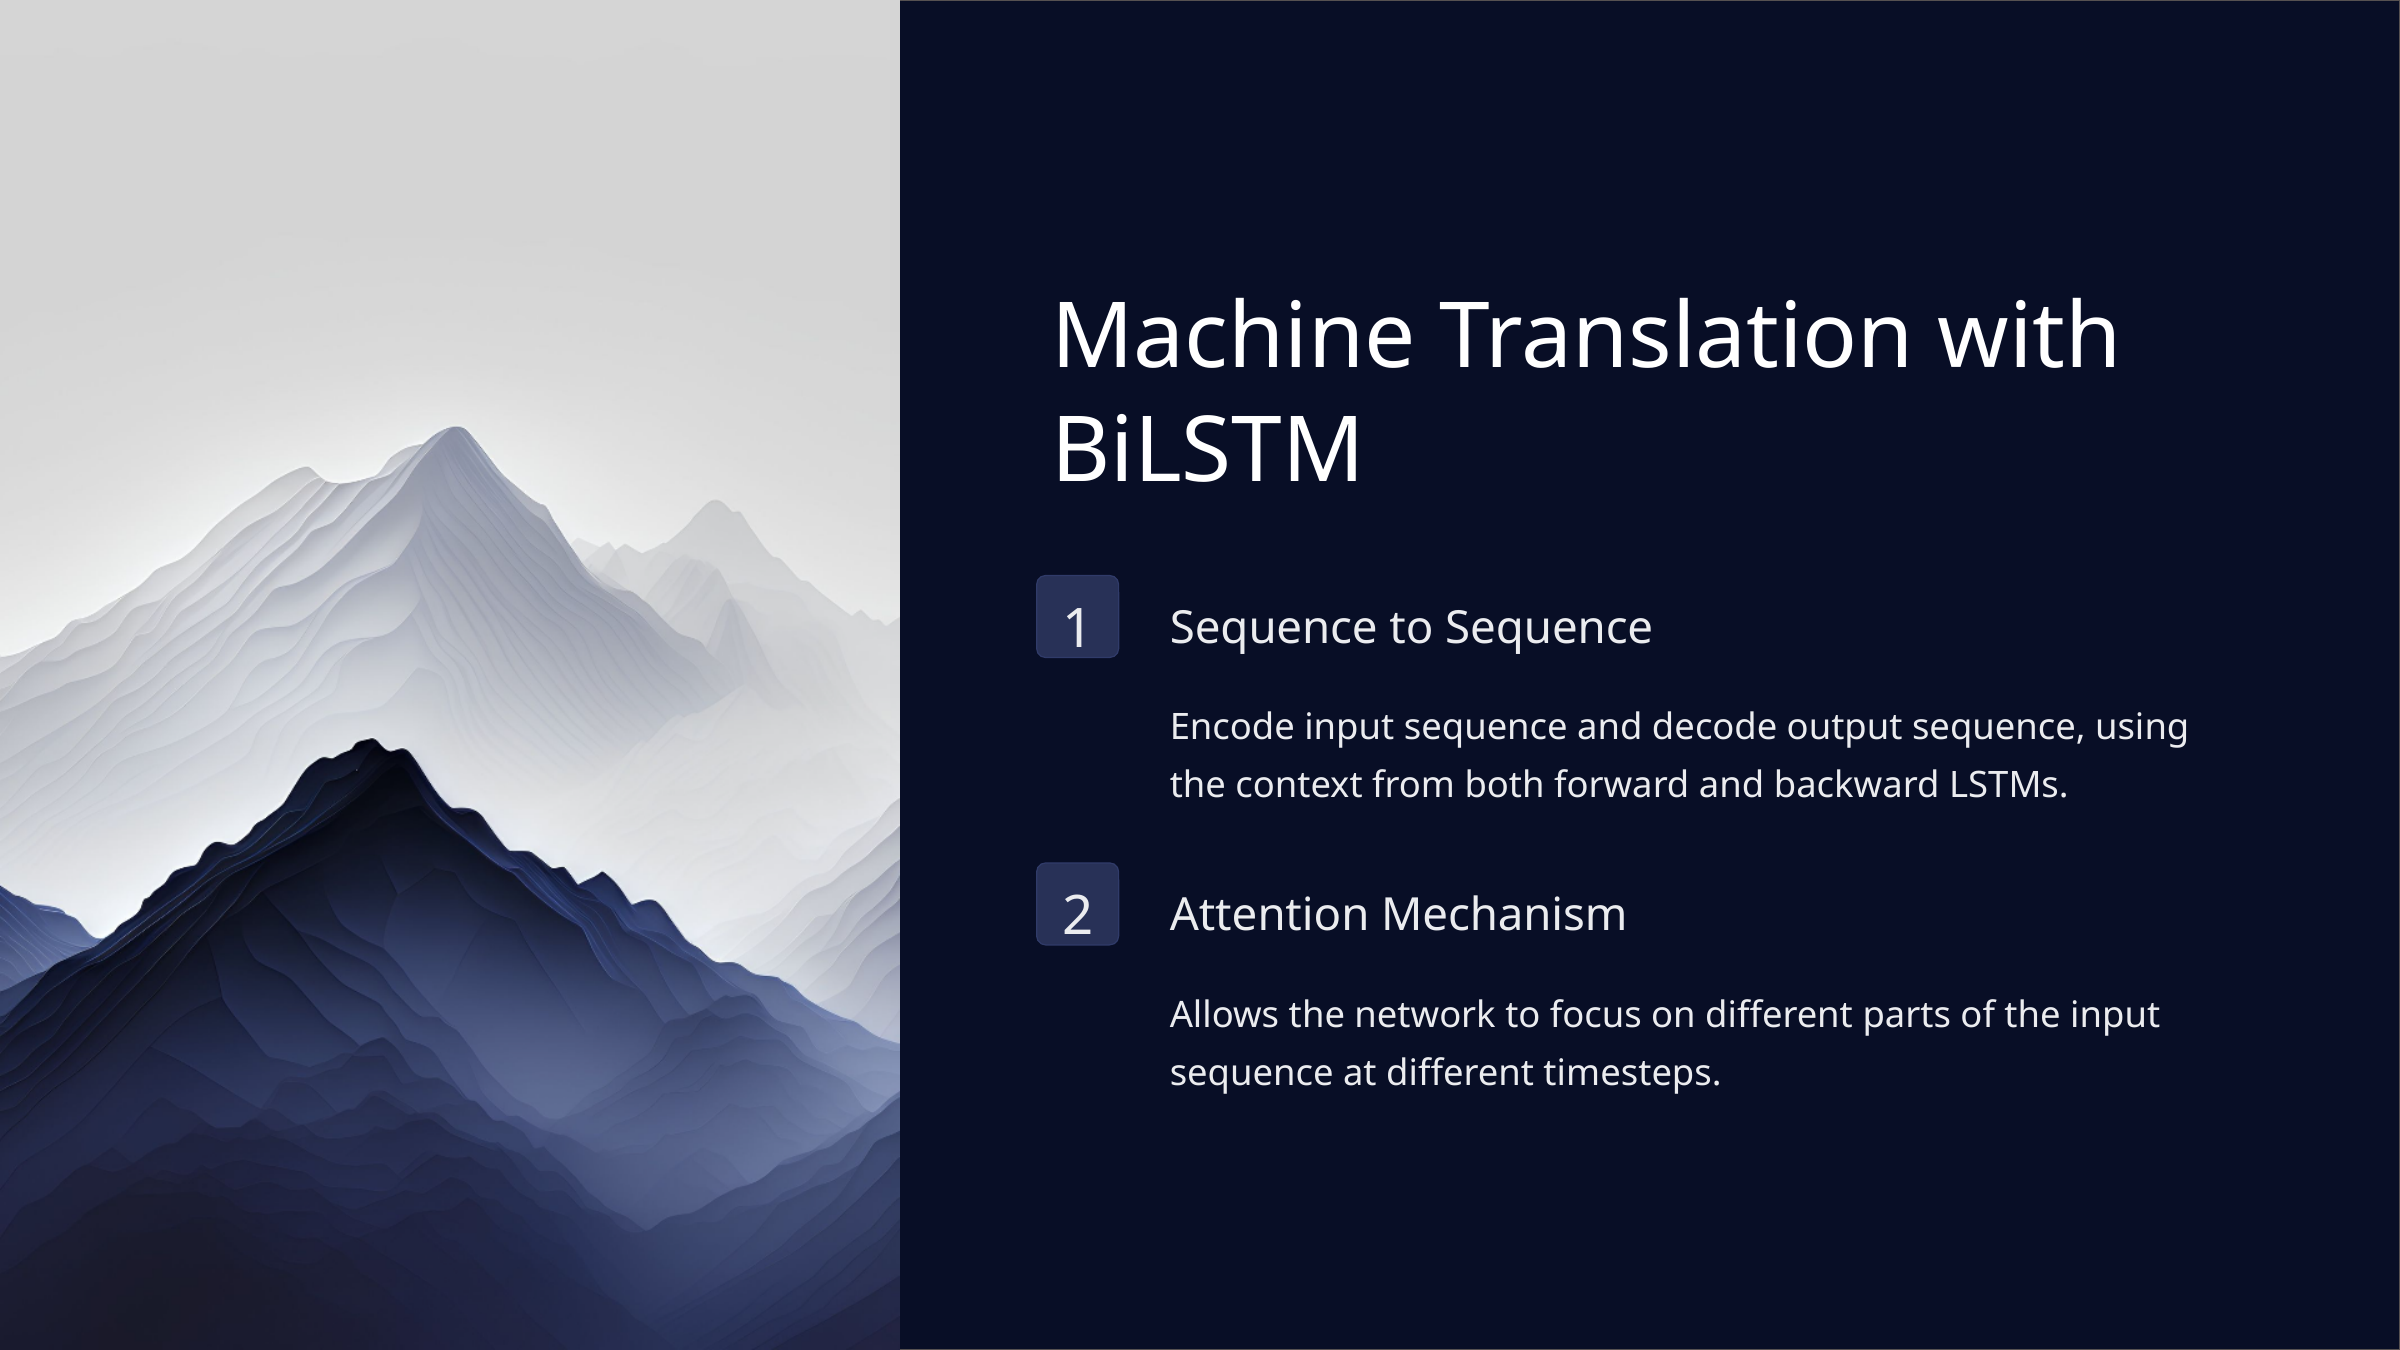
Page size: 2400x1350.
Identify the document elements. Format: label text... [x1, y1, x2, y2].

text_box Encode input sequence and decode output sequence, using the context from both forward and backward LSTMs. [1155, 681, 2264, 798]
text_box [1036, 575, 1119, 658]
text_box Allows the network to focus on different parts of the input sequence at different timesteps. [1155, 968, 2264, 1086]
text_box Sequence to Sequence [1155, 587, 1634, 645]
picture [0, 0, 900, 1350]
text_box [900, 0, 2400, 1350]
text_box 1 [1065, 582, 1091, 651]
text_box [1036, 862, 1119, 945]
text_box 2 [1060, 869, 1095, 939]
text_box Machine Translation with BiLSTM [1036, 264, 2264, 493]
text_box Attention Mechanism [1155, 875, 1622, 933]
